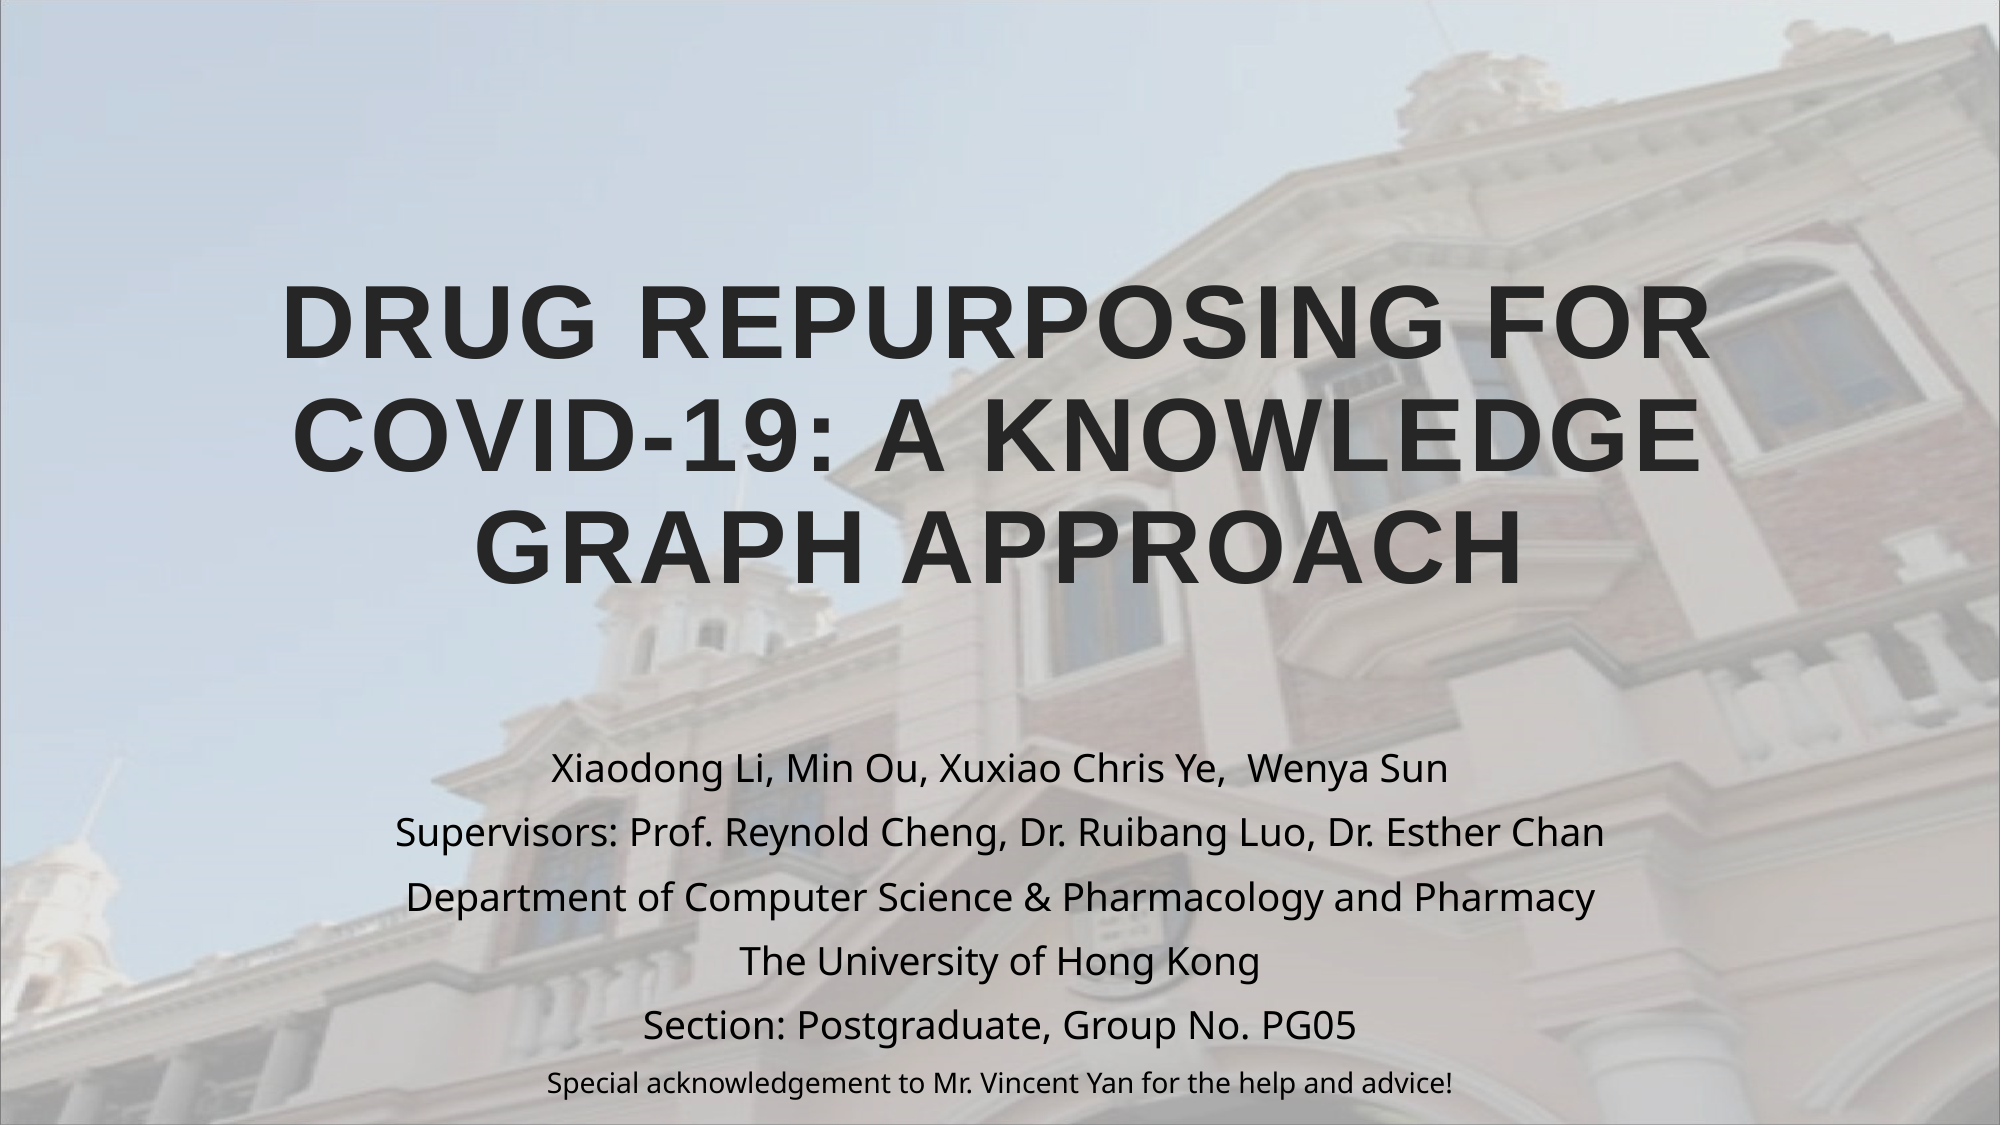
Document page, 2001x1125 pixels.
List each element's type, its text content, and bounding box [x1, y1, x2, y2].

subtitle Xiaodong Li, Min Ou, Xuxiao Chris Ye, Wenya Sun Supervisors: Prof. Reynold Cheng, Dr. Ruibang Luo, Dr. Esther Chan Department of Computer Science & Pharmacology and Pharmacy The University of Hong Kong Section: Postgraduate, Group No. PG05 Special acknowledgement to Mr. Vincent Yan for the help and advice! [209, 736, 1791, 1107]
title Drug repurposing for COVID-19: a knowledge graph approach [209, 66, 1791, 614]
